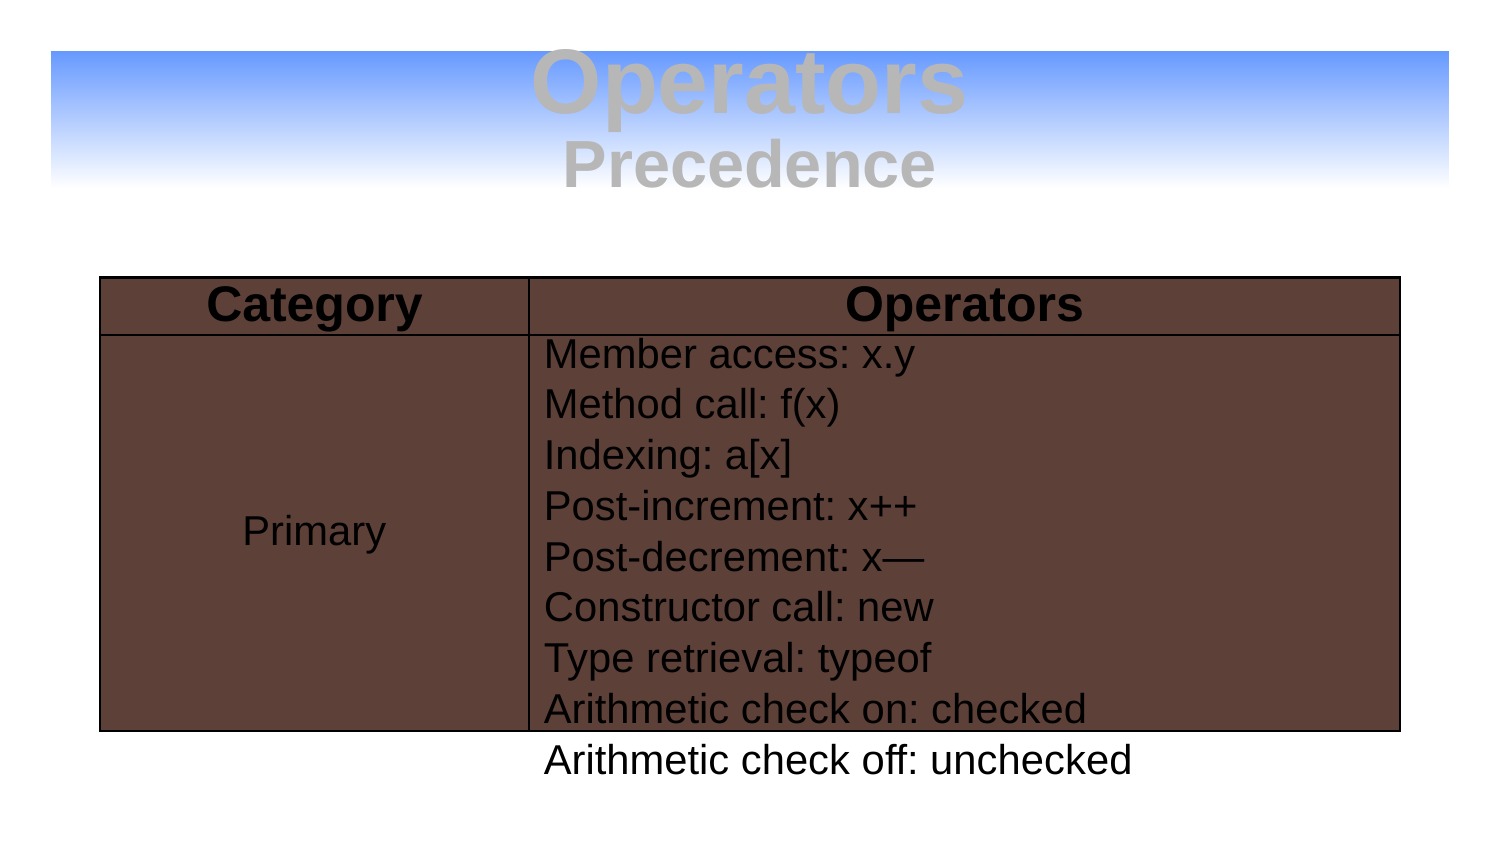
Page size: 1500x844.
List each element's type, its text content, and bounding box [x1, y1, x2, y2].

title Operators Precedence [51, 51, 1449, 189]
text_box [99, 277, 1401, 732]
